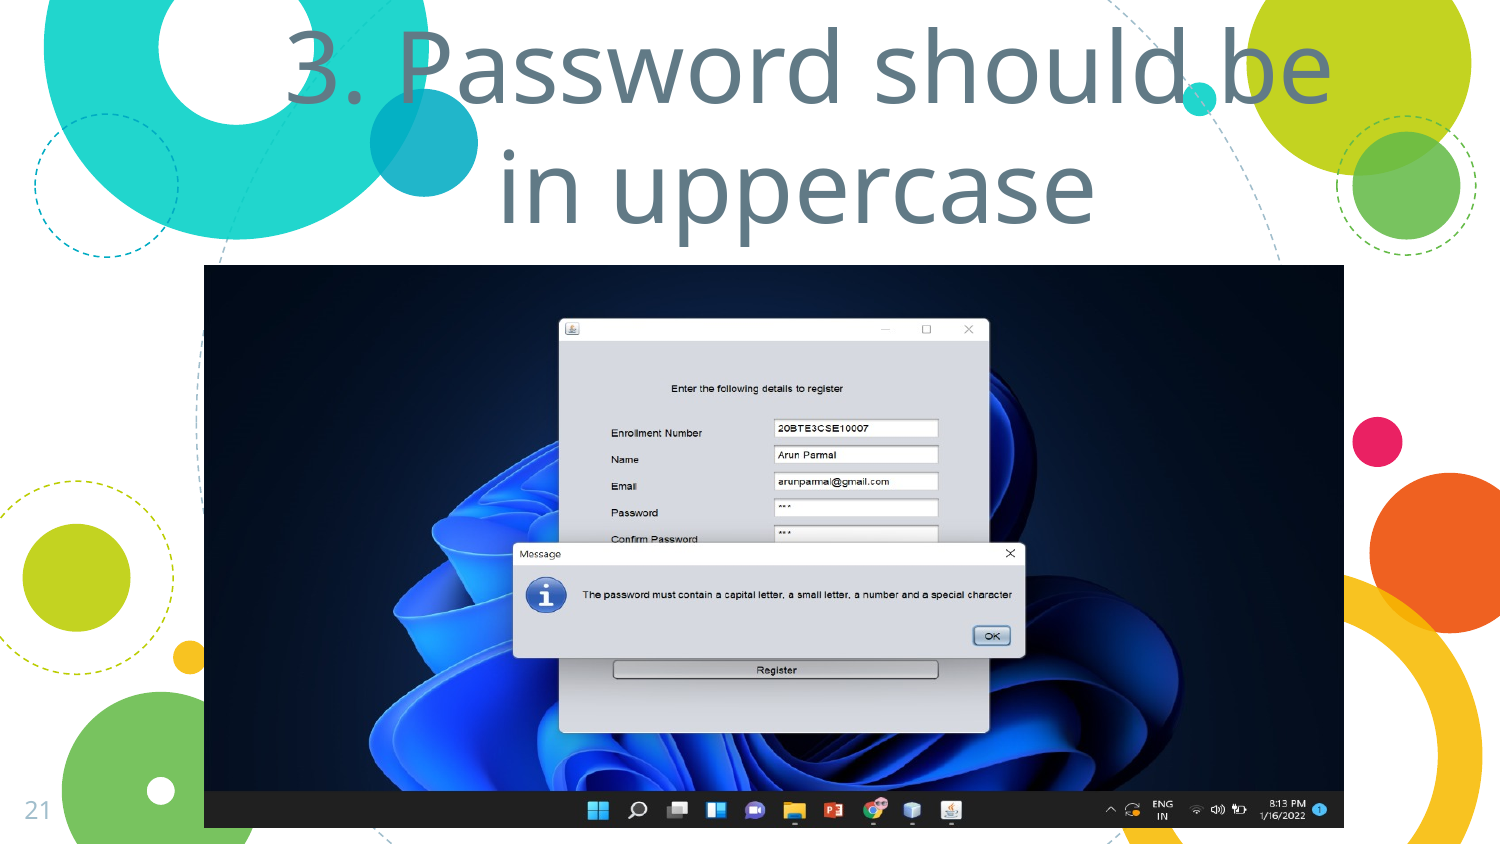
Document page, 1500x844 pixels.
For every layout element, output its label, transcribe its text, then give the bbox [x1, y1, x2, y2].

picture [203, 265, 1344, 829]
slide_number 21 [0, 779, 78, 844]
title 3. Password should be in uppercase [241, 68, 1381, 180]
